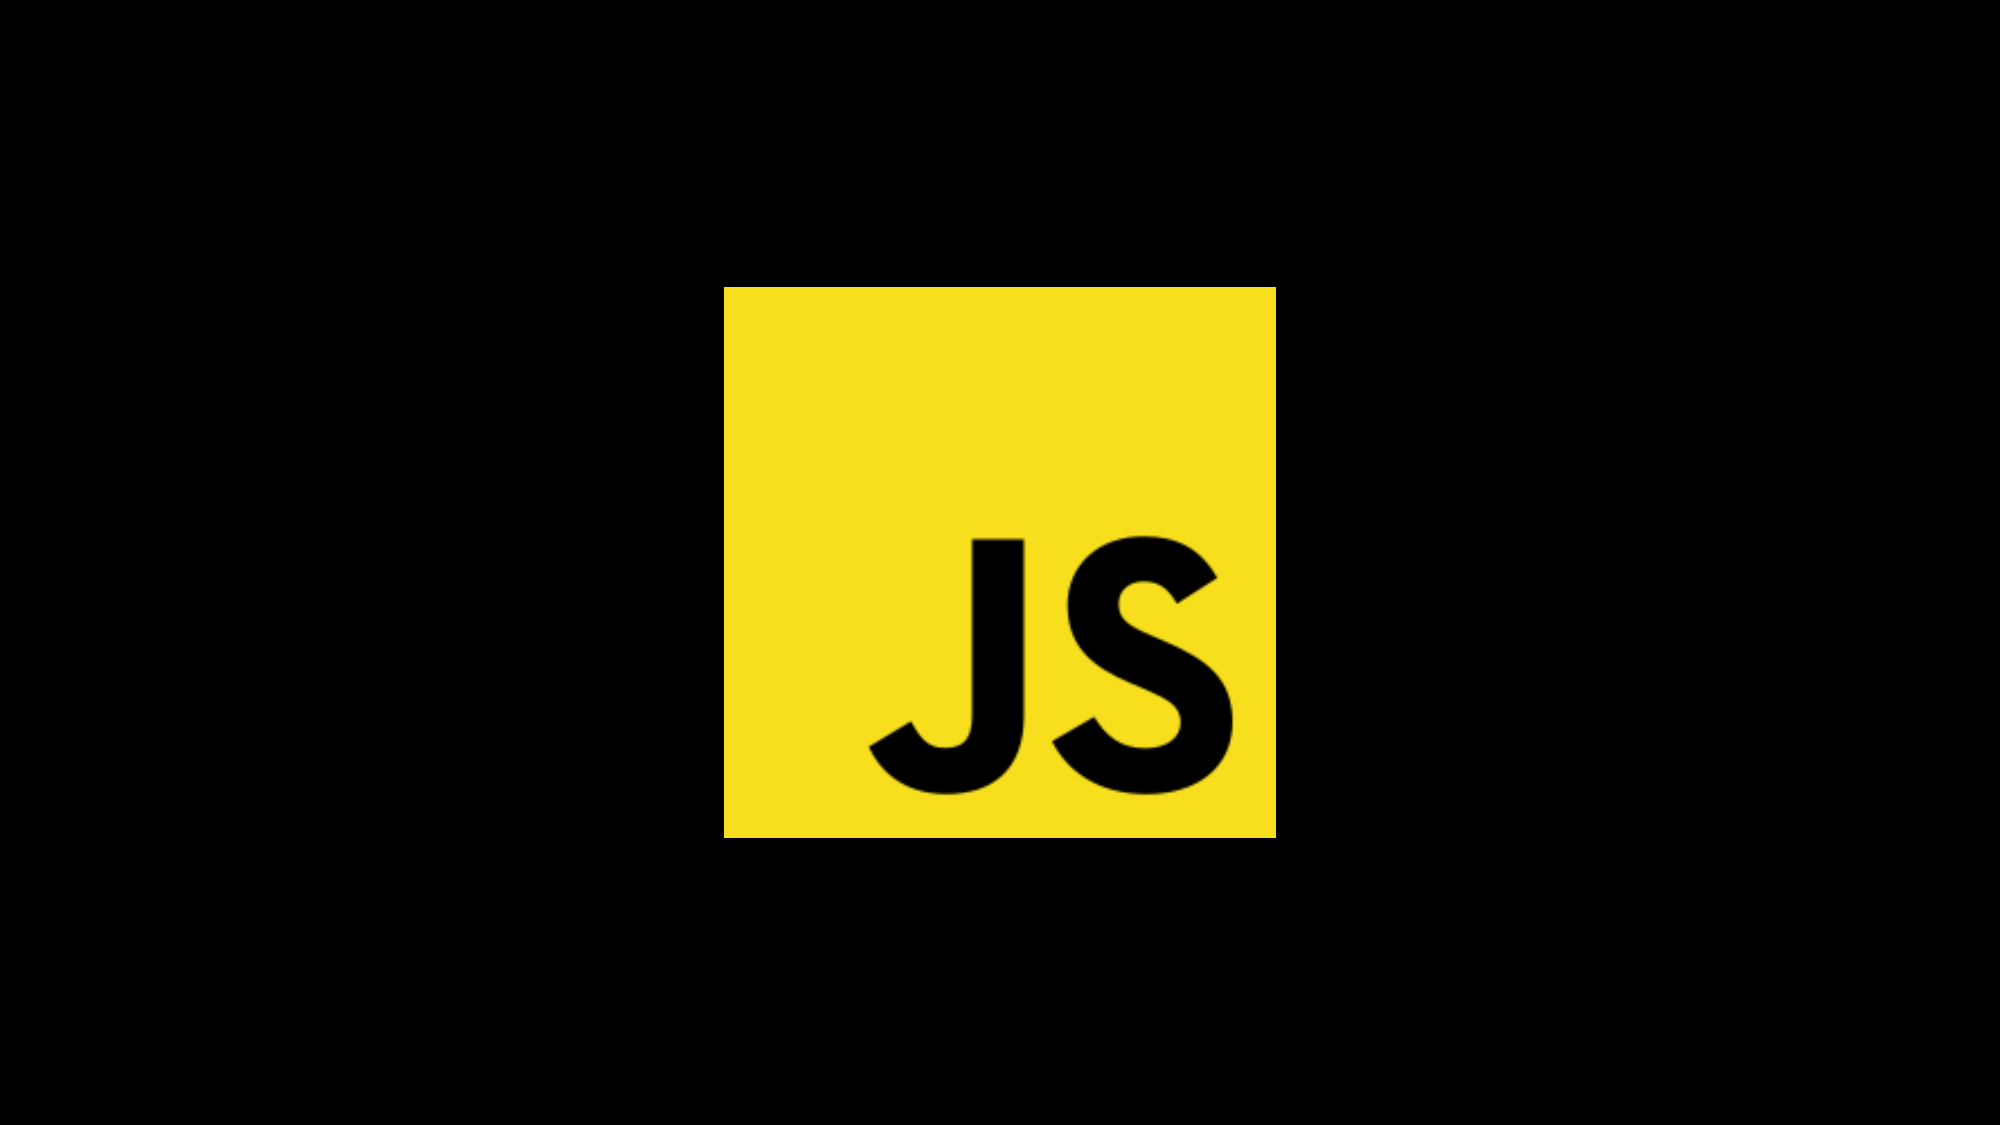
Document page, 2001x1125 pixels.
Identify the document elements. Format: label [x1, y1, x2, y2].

picture [724, 287, 1276, 838]
